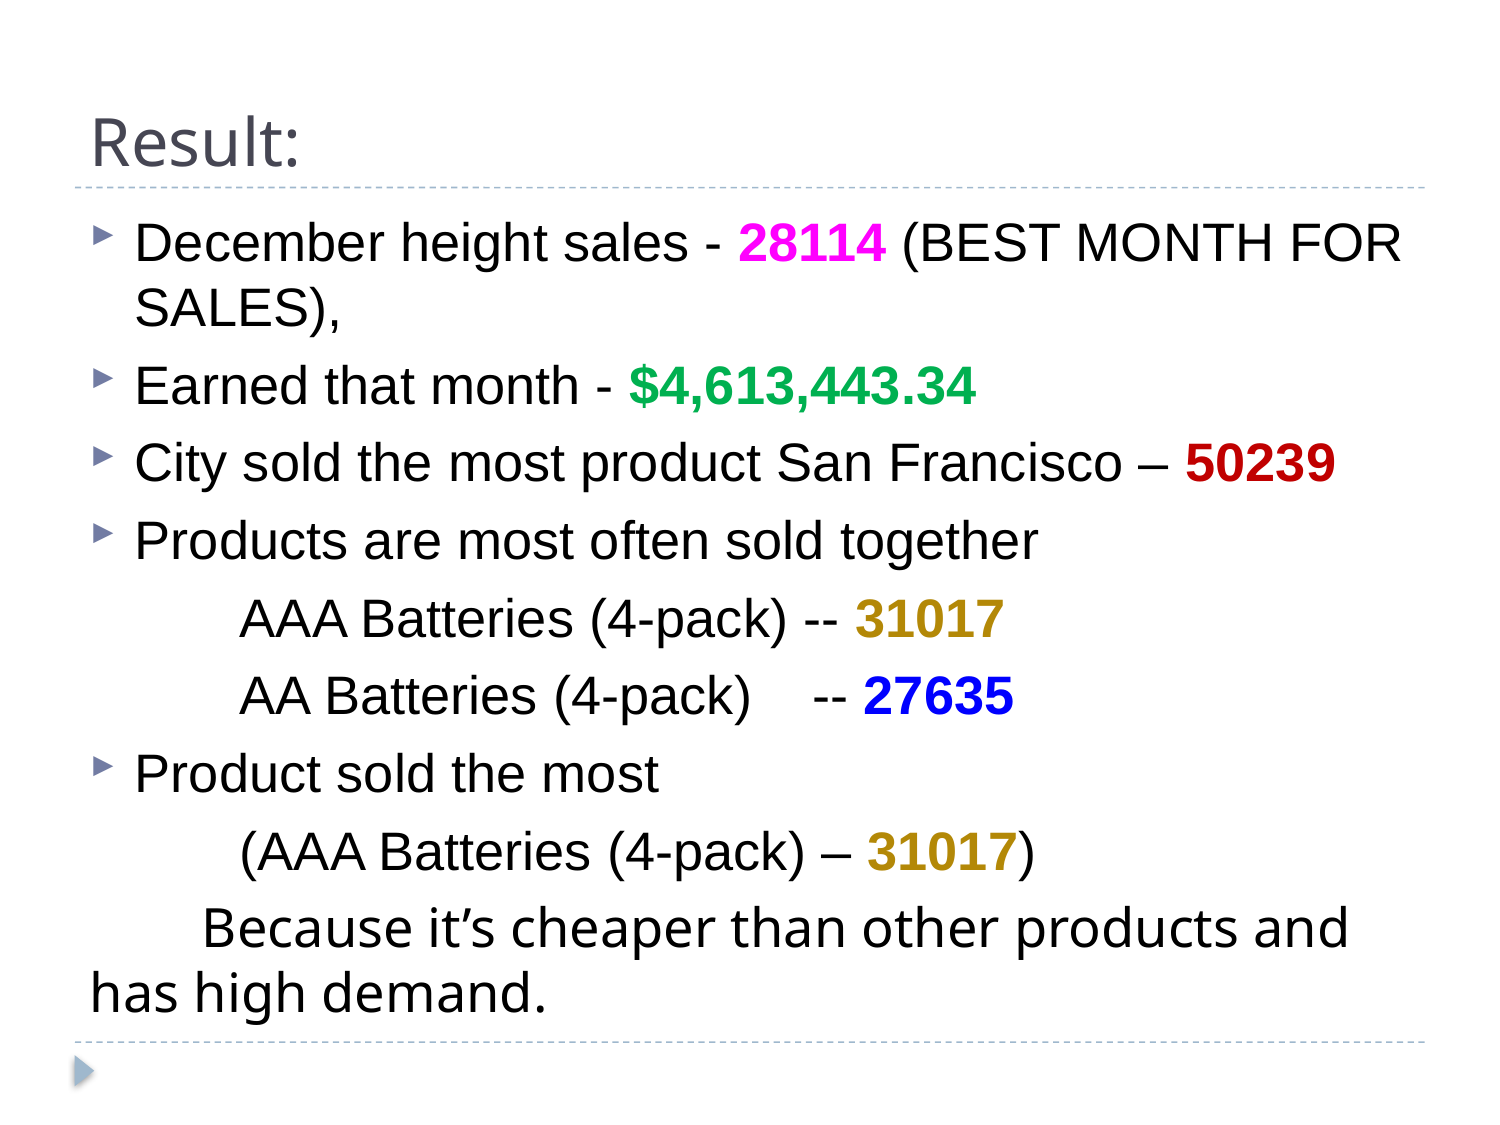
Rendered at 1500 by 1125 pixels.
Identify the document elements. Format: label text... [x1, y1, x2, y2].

title Result: [75, 24, 1425, 188]
list December height sales - 28114 (BEST MONTH FOR SALES), Earned that month - $4,613,443.34 City sold the most product San Francisco – 50239 Products are most often sold together AAA Batteries (4-pack) -- 31017 AA Batteries (4-pack) -- 27635 Product sold the most (AAA Batteries (4-pack) – 31017) Because it’s cheaper than other products and has high demand. [75, 200, 1425, 1088]
